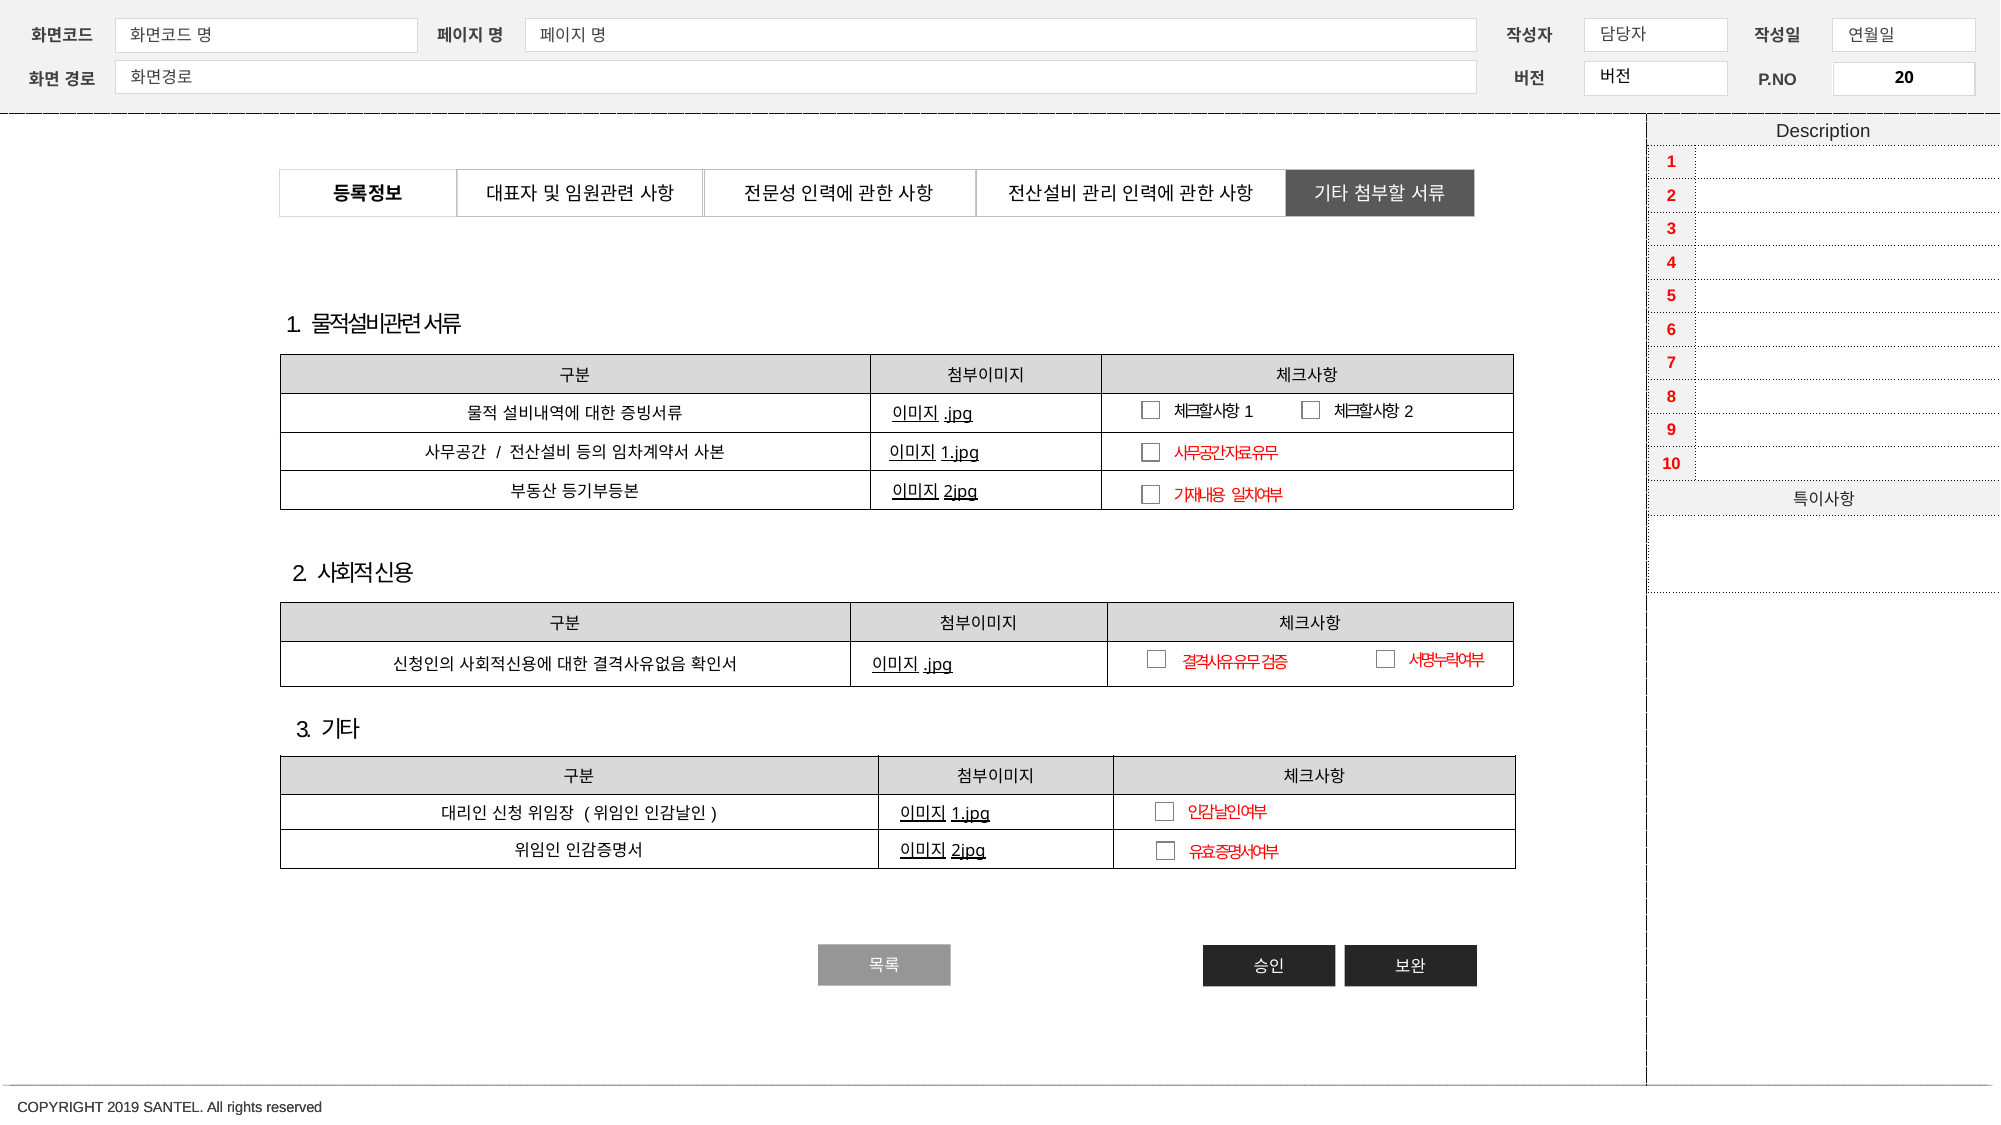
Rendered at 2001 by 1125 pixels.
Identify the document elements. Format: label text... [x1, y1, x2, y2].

text_box 등록정보 [278, 167, 454, 218]
table_cell 2 [1648, 179, 1695, 212]
table_cell 이미지2jpg [871, 471, 1101, 509]
text_box 승인 [1201, 943, 1338, 989]
text_box 기재내용 일치여부 [1159, 477, 1313, 513]
text_box [1145, 648, 1167, 670]
table_header 체크사항 [1108, 603, 1513, 641]
text_box 전산설비 관리 인력에 관한 사항 [974, 167, 1284, 218]
table_cell [1695, 246, 2000, 279]
text_box 서명누락여부 [1393, 642, 1522, 678]
table_header 첨부이미지 [851, 603, 1107, 641]
table_cell 위임인 인감증명서 [281, 830, 878, 868]
text_box 체크할 사항2 [1319, 393, 1448, 429]
table_header 첨부이미지 [879, 757, 1113, 794]
table_cell [1102, 433, 1513, 470]
text_box [1140, 483, 1159, 505]
text_box 기타 첨부할 서류 [1284, 167, 1477, 218]
text_box 사무공간 자료 유무 [1159, 435, 1338, 471]
table_header 구분 [281, 603, 850, 641]
table_cell [1695, 447, 2000, 480]
text_box 대표자 및 임원관련 사항 [454, 167, 701, 218]
text_box [1154, 800, 1173, 822]
table_cell 4 [1648, 246, 1695, 279]
text_box 1. 물적설비관련 서류 [271, 301, 638, 345]
table_cell [1695, 413, 2000, 447]
text_box 2. 사회적 신용 [277, 551, 644, 594]
table_cell 3 [1648, 212, 1695, 246]
text_box 체크할 사항1 [1159, 393, 1284, 429]
table_cell [1695, 212, 2000, 246]
table_cell 부동산 등기부등본 [281, 471, 870, 509]
table_cell [1695, 380, 2000, 413]
table_header 체크사항 [1114, 757, 1515, 794]
table_cell 이미지1.jpg [879, 795, 1113, 829]
text_box [1140, 399, 1159, 421]
table_cell 이미지.jpg [871, 394, 1101, 432]
table_cell 이미지.jpg [851, 642, 1107, 686]
text_box [1140, 441, 1159, 463]
table_header [1695, 145, 2000, 179]
table_cell 사무공간 / 전산설비 등의 임차계약서 사본 [281, 433, 870, 470]
table_cell [1108, 642, 1513, 686]
text_box 목록 [816, 942, 953, 988]
table_cell 이미지1.jpg [871, 433, 1101, 470]
table_cell [1695, 313, 2000, 346]
table_cell 대리인 신청 위임장 (위임인 인감날인) [281, 795, 878, 829]
table_cell [1695, 346, 2000, 380]
table_header 체크사항 [1102, 355, 1513, 393]
text_box [1154, 840, 1173, 862]
table_cell 9 [1648, 413, 1695, 447]
table_cell 신청인의 사회적신용에 대한 결격사유없음 확인서 [281, 642, 850, 686]
table_cell 이미지2jpg [879, 830, 1113, 868]
text_box [1300, 399, 1319, 421]
table_cell [1298, 795, 1515, 829]
table_cell 8 [1648, 380, 1695, 413]
text_box 결격사유 유무 검증 [1167, 644, 1366, 679]
text_box 보완 [1342, 943, 1479, 989]
text_box 3. 기타 [281, 707, 647, 750]
text_box [1374, 648, 1393, 670]
table_cell [1102, 471, 1513, 509]
table_cell [1114, 795, 1173, 829]
table_cell [1695, 179, 2000, 212]
table_cell 10 [1648, 447, 1695, 480]
table_header 구분 [281, 757, 878, 794]
table_cell [1102, 394, 1513, 432]
table_cell 7 [1648, 346, 1695, 380]
table_cell 5 [1648, 279, 1695, 313]
table_cell [1114, 830, 1515, 868]
text_box 유효 증명서여부 [1173, 834, 1344, 869]
table_cell [1648, 515, 2000, 592]
text_box 인감 날인 여부 [1173, 794, 1298, 830]
table_cell [1695, 279, 2000, 313]
table_header 구분 [281, 355, 870, 393]
table_header 첨부이미지 [871, 355, 1101, 393]
table_cell 특이사항 [1648, 480, 2000, 515]
table_cell 6 [1648, 313, 1695, 346]
text_box 전문성 인력에 관한 사항 [701, 167, 974, 218]
table_cell 물적 설비내역에 대한 증빙서류 [281, 394, 870, 432]
table_header 1 [1648, 145, 1695, 179]
